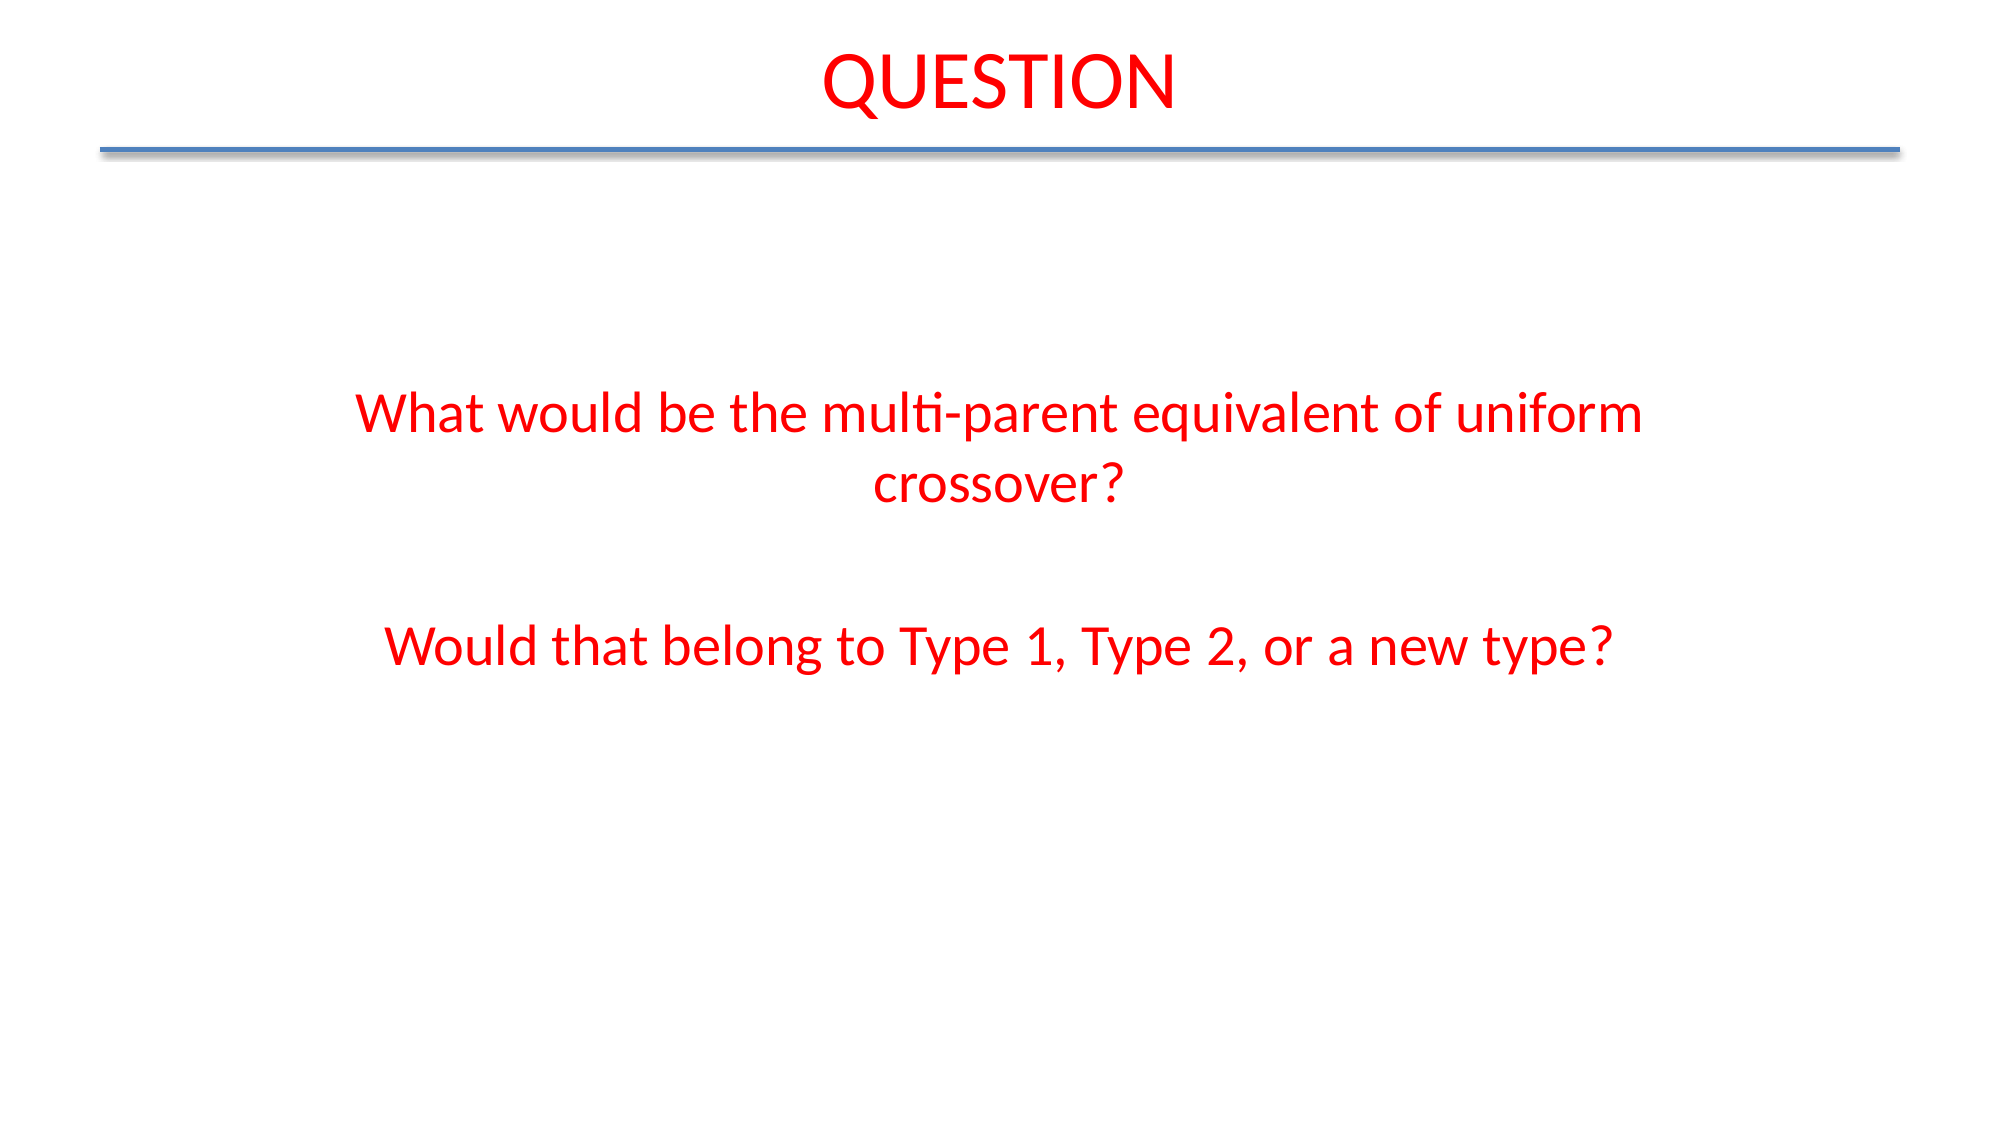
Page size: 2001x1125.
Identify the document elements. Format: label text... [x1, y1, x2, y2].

list What would be the multi-parent equivalent of uniform crossover? Would that belong to Type 1, Type 2, or a new type? [324, 366, 1675, 759]
title QUESTION [99, 3, 1900, 147]
